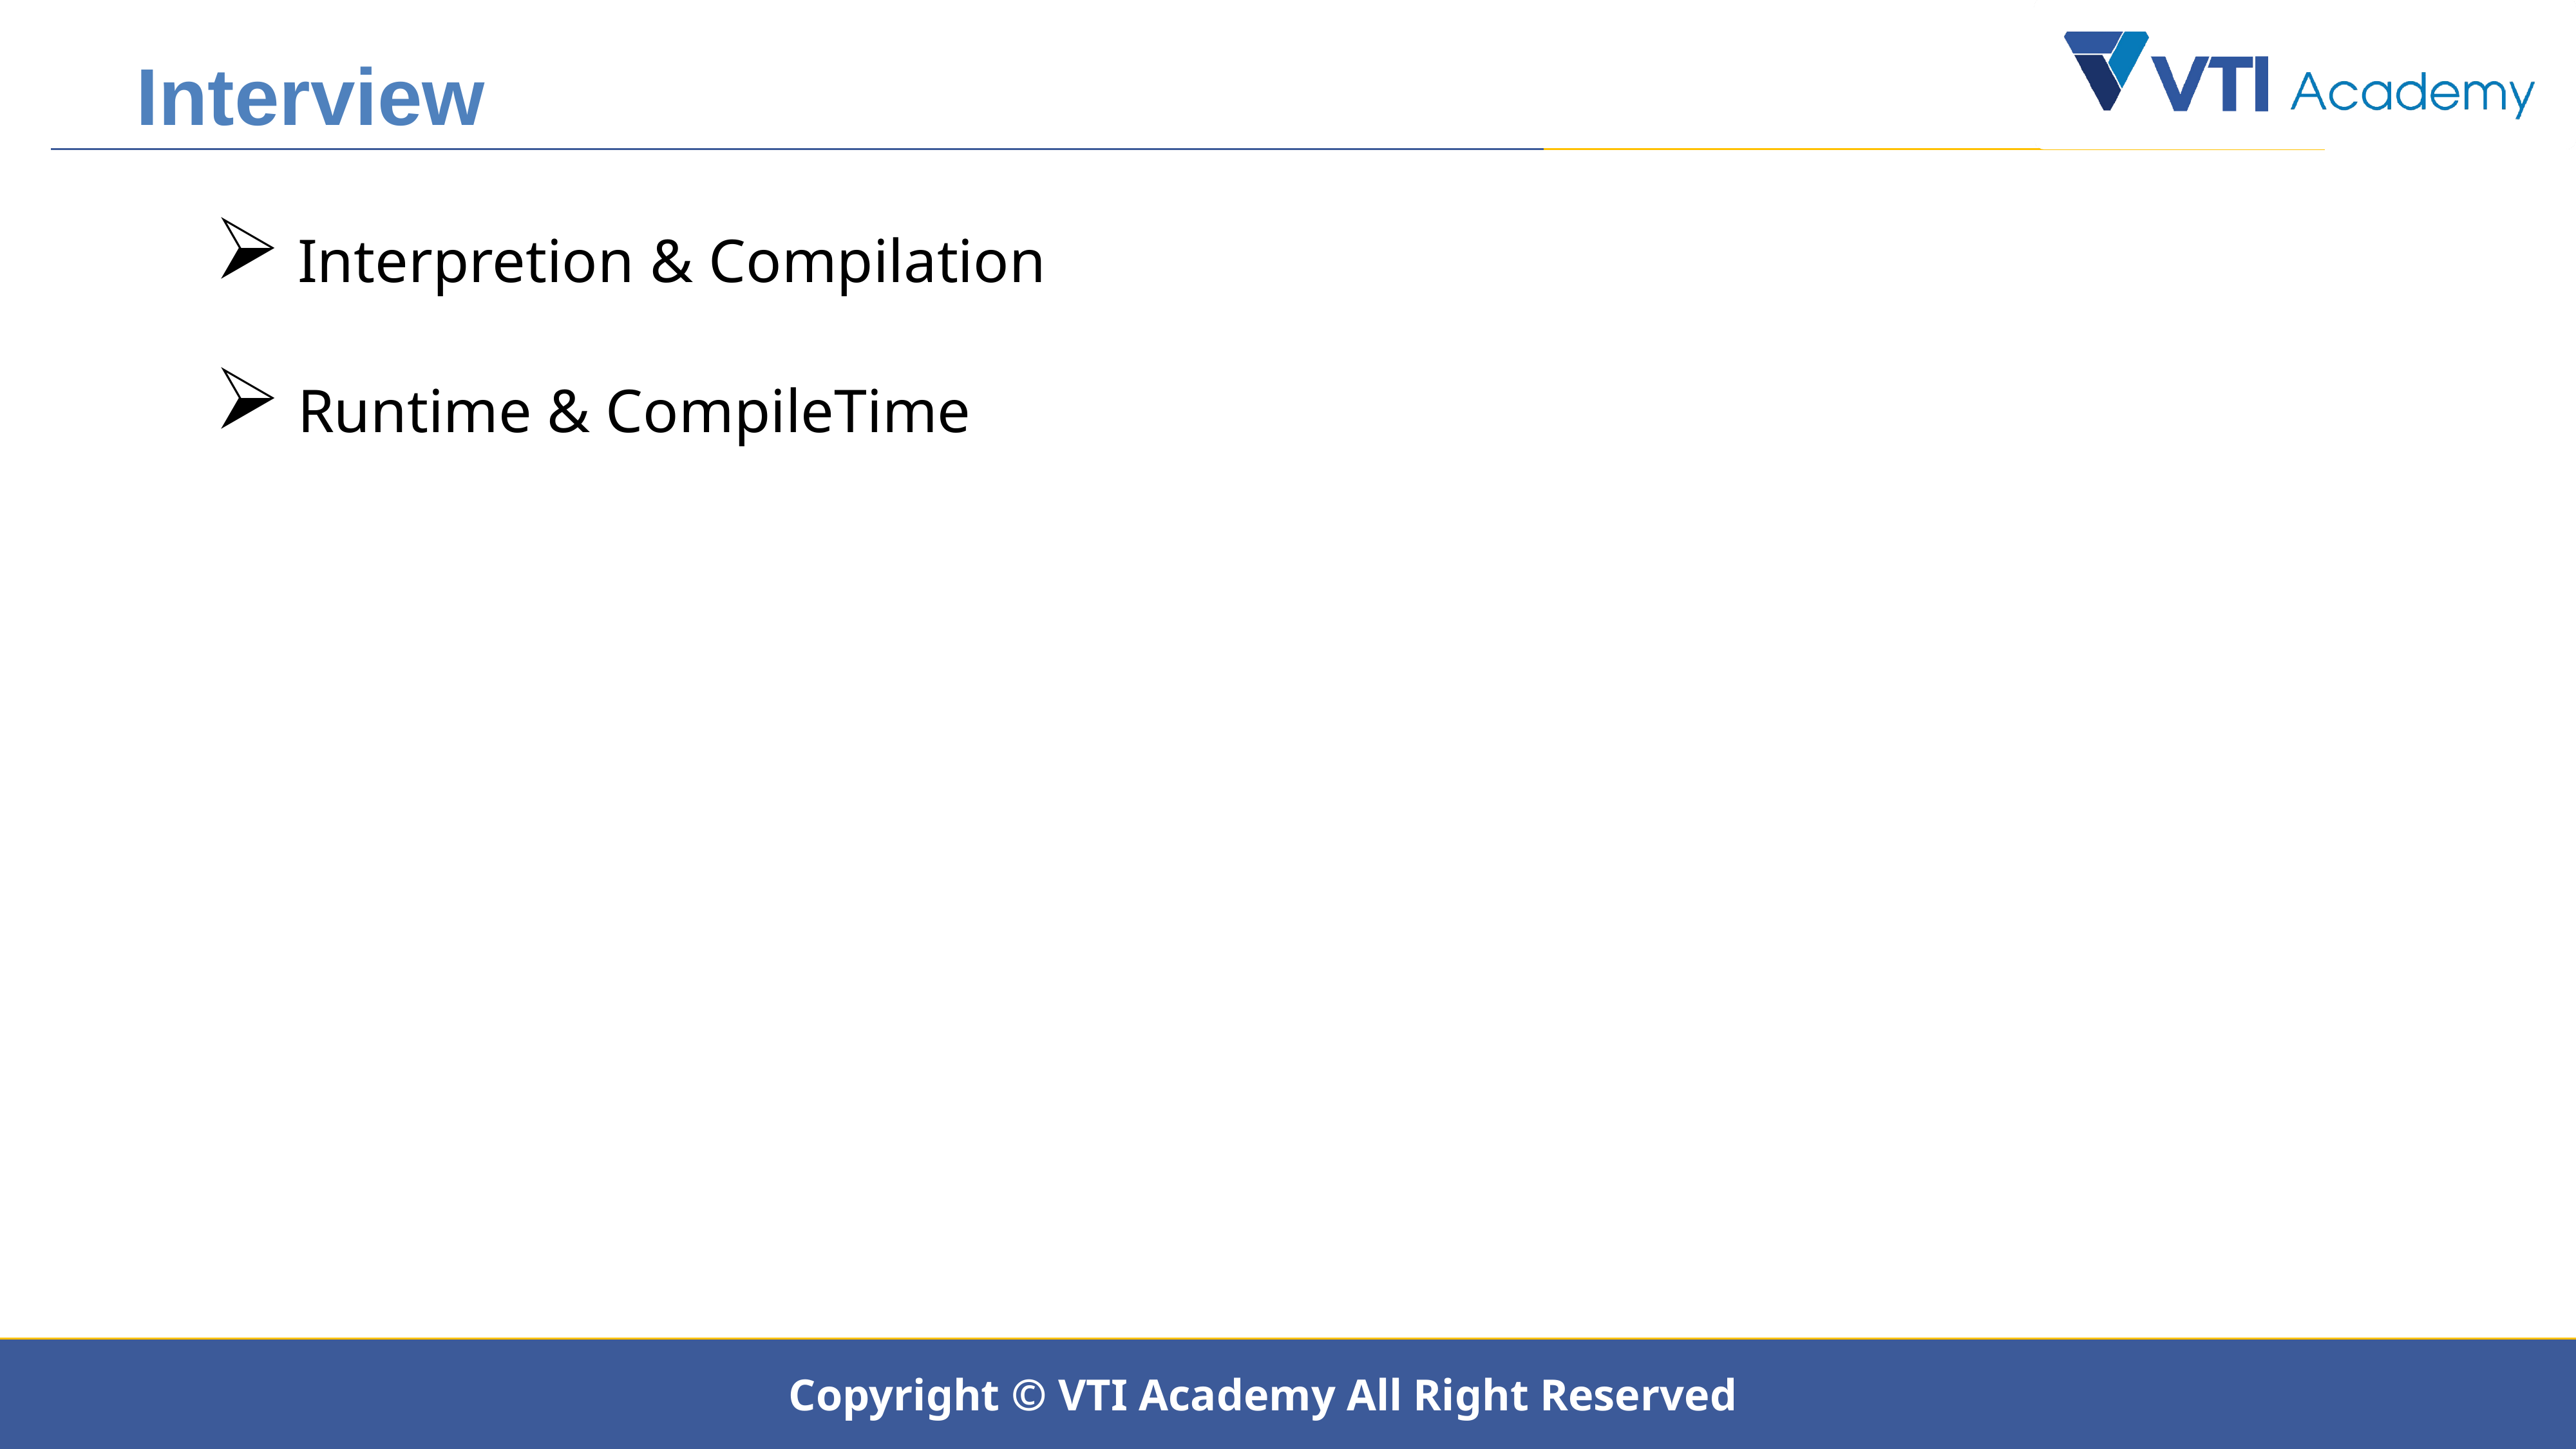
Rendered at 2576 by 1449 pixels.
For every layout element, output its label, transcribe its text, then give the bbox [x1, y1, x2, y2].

text_box Interpretion & Compilation Runtime & CompileTime [204, 218, 2246, 1296]
text_box Interview [126, 60, 1525, 126]
picture [2034, 0, 2576, 149]
